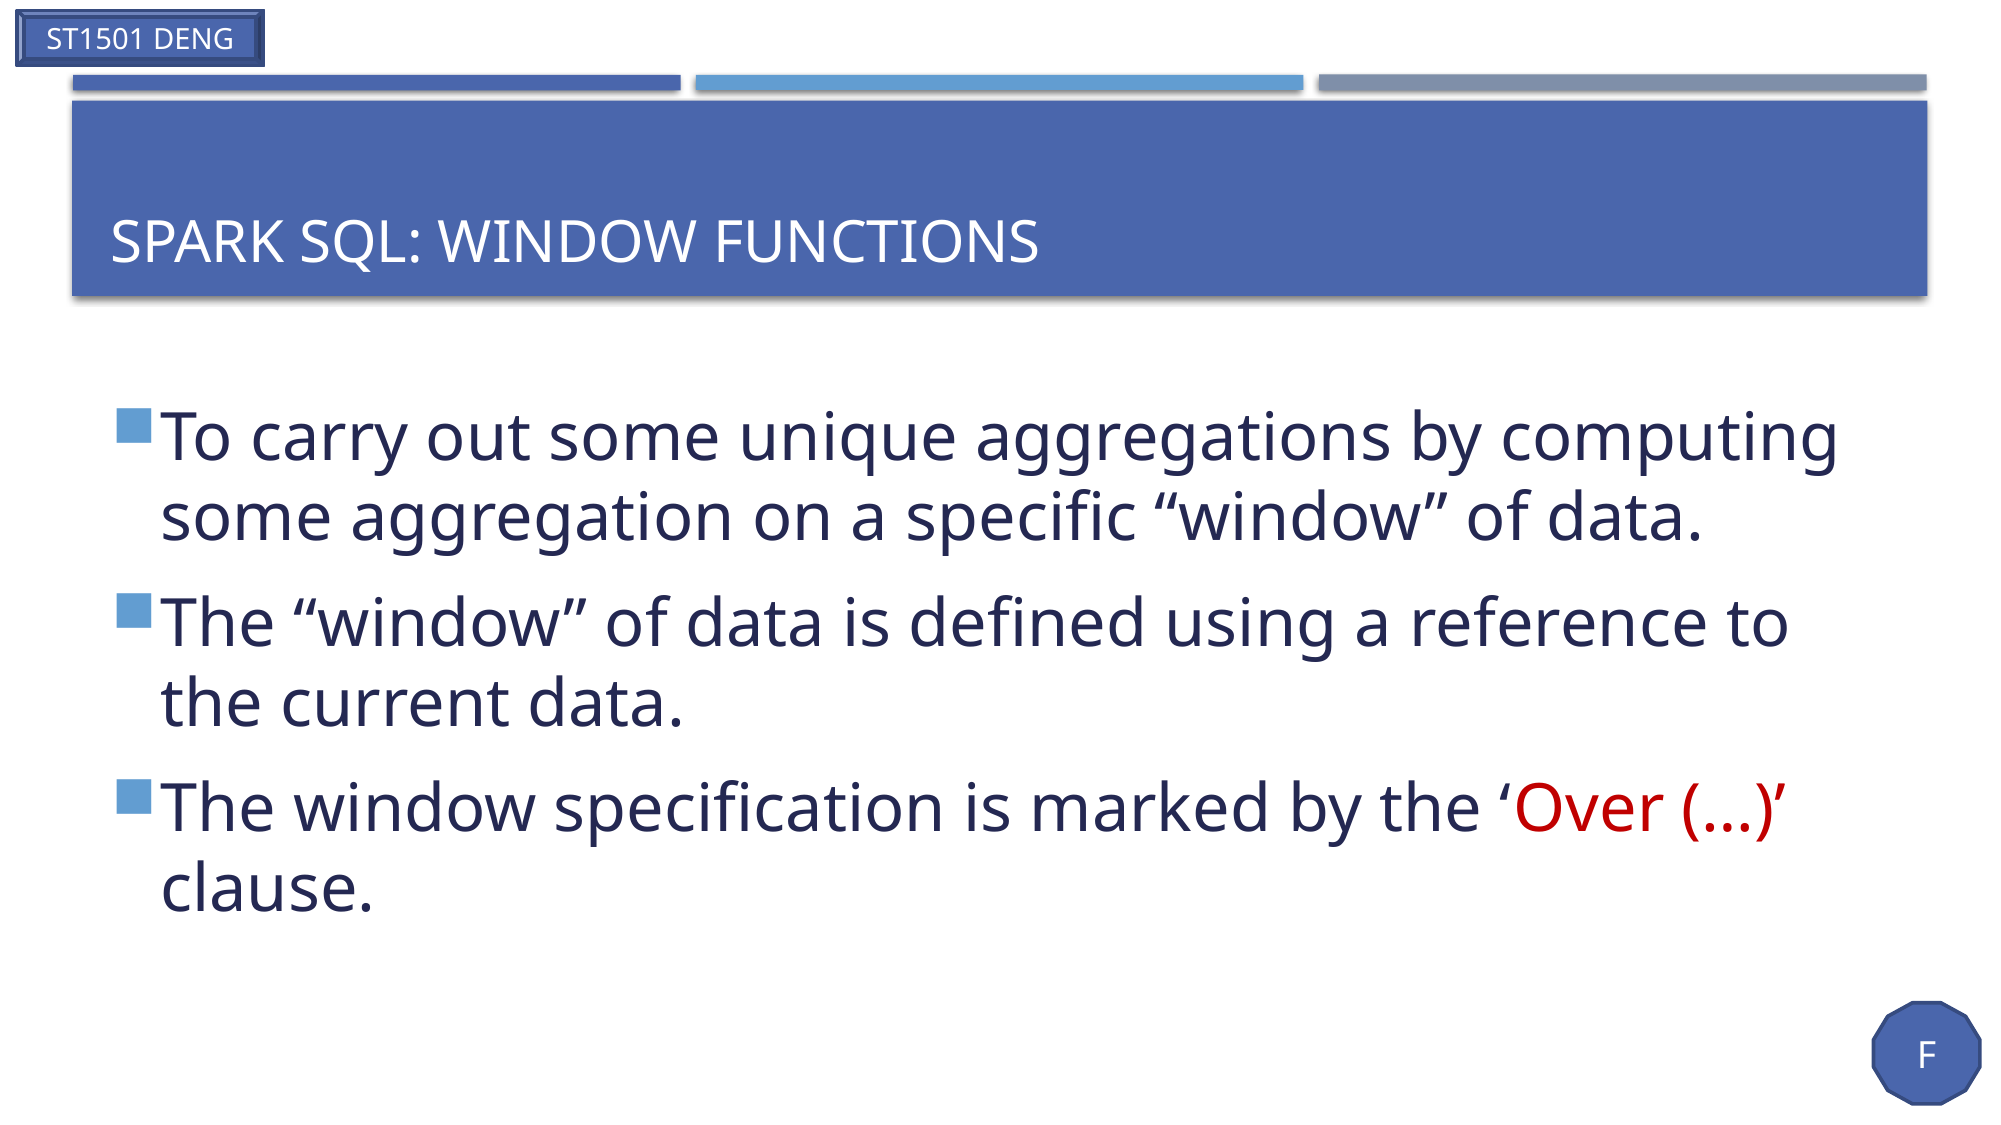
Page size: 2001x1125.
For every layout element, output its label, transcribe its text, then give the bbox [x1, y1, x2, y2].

title SPARK SQL: Window functions [95, 115, 1905, 282]
list To carry out some unique aggregations by computing some aggregation on a specific “window” of data. The “window” of data is defined using a reference to the current data. The window specification is marked by the ‘Over (…)’ clause. [95, 357, 1905, 962]
